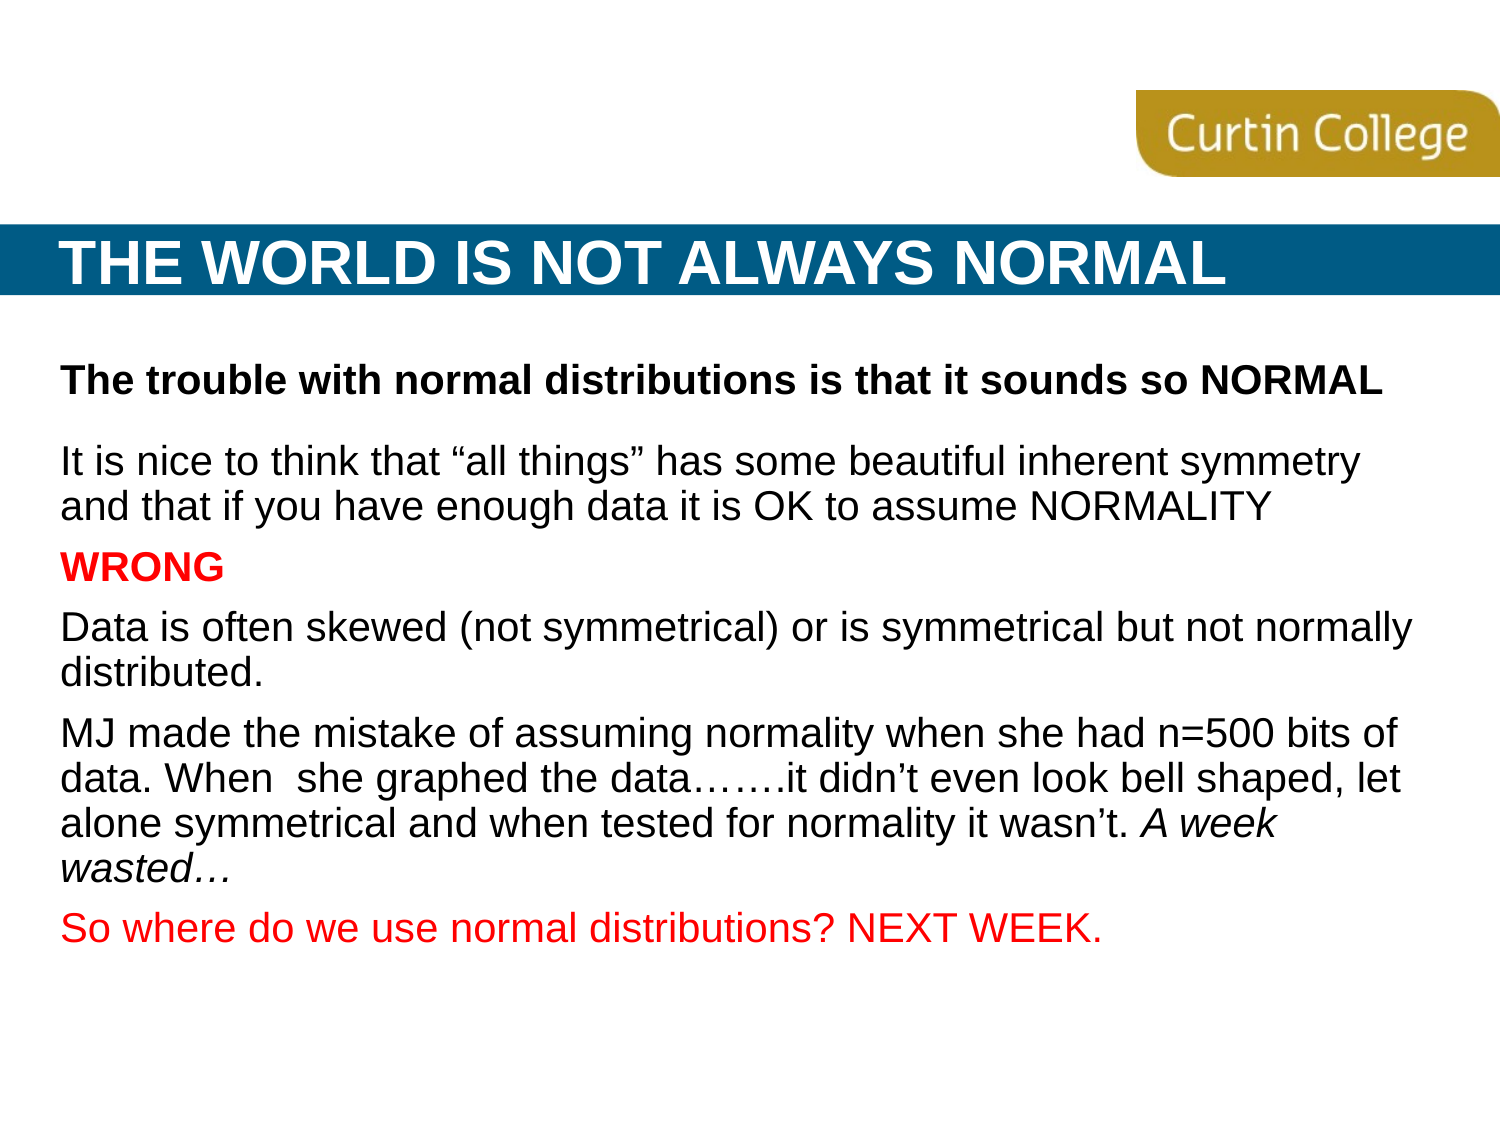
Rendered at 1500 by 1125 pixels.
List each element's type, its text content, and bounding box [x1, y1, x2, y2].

list The trouble with normal distributions is that it sounds so NORMAL [45, 329, 1451, 411]
title The world is not always normal [0, 224, 1500, 296]
picture [1136, 90, 1500, 177]
list It is nice to think that “all things” has some beautiful inherent symmetry and that if you have enough data it is OK to assume NORMALITY WRONG Data is often skewed (not symmetrical) or is symmetrical but not normally distributed. MJ made the mistake of assuming normality when she had n=500 bits of data. When she graphed the data…….it didn’t even look bell shaped, let alone symmetrical and when tested for normality it wasn’t. A week wasted… So where do we use normal distributions? NEXT WEEK. [45, 431, 1451, 1016]
